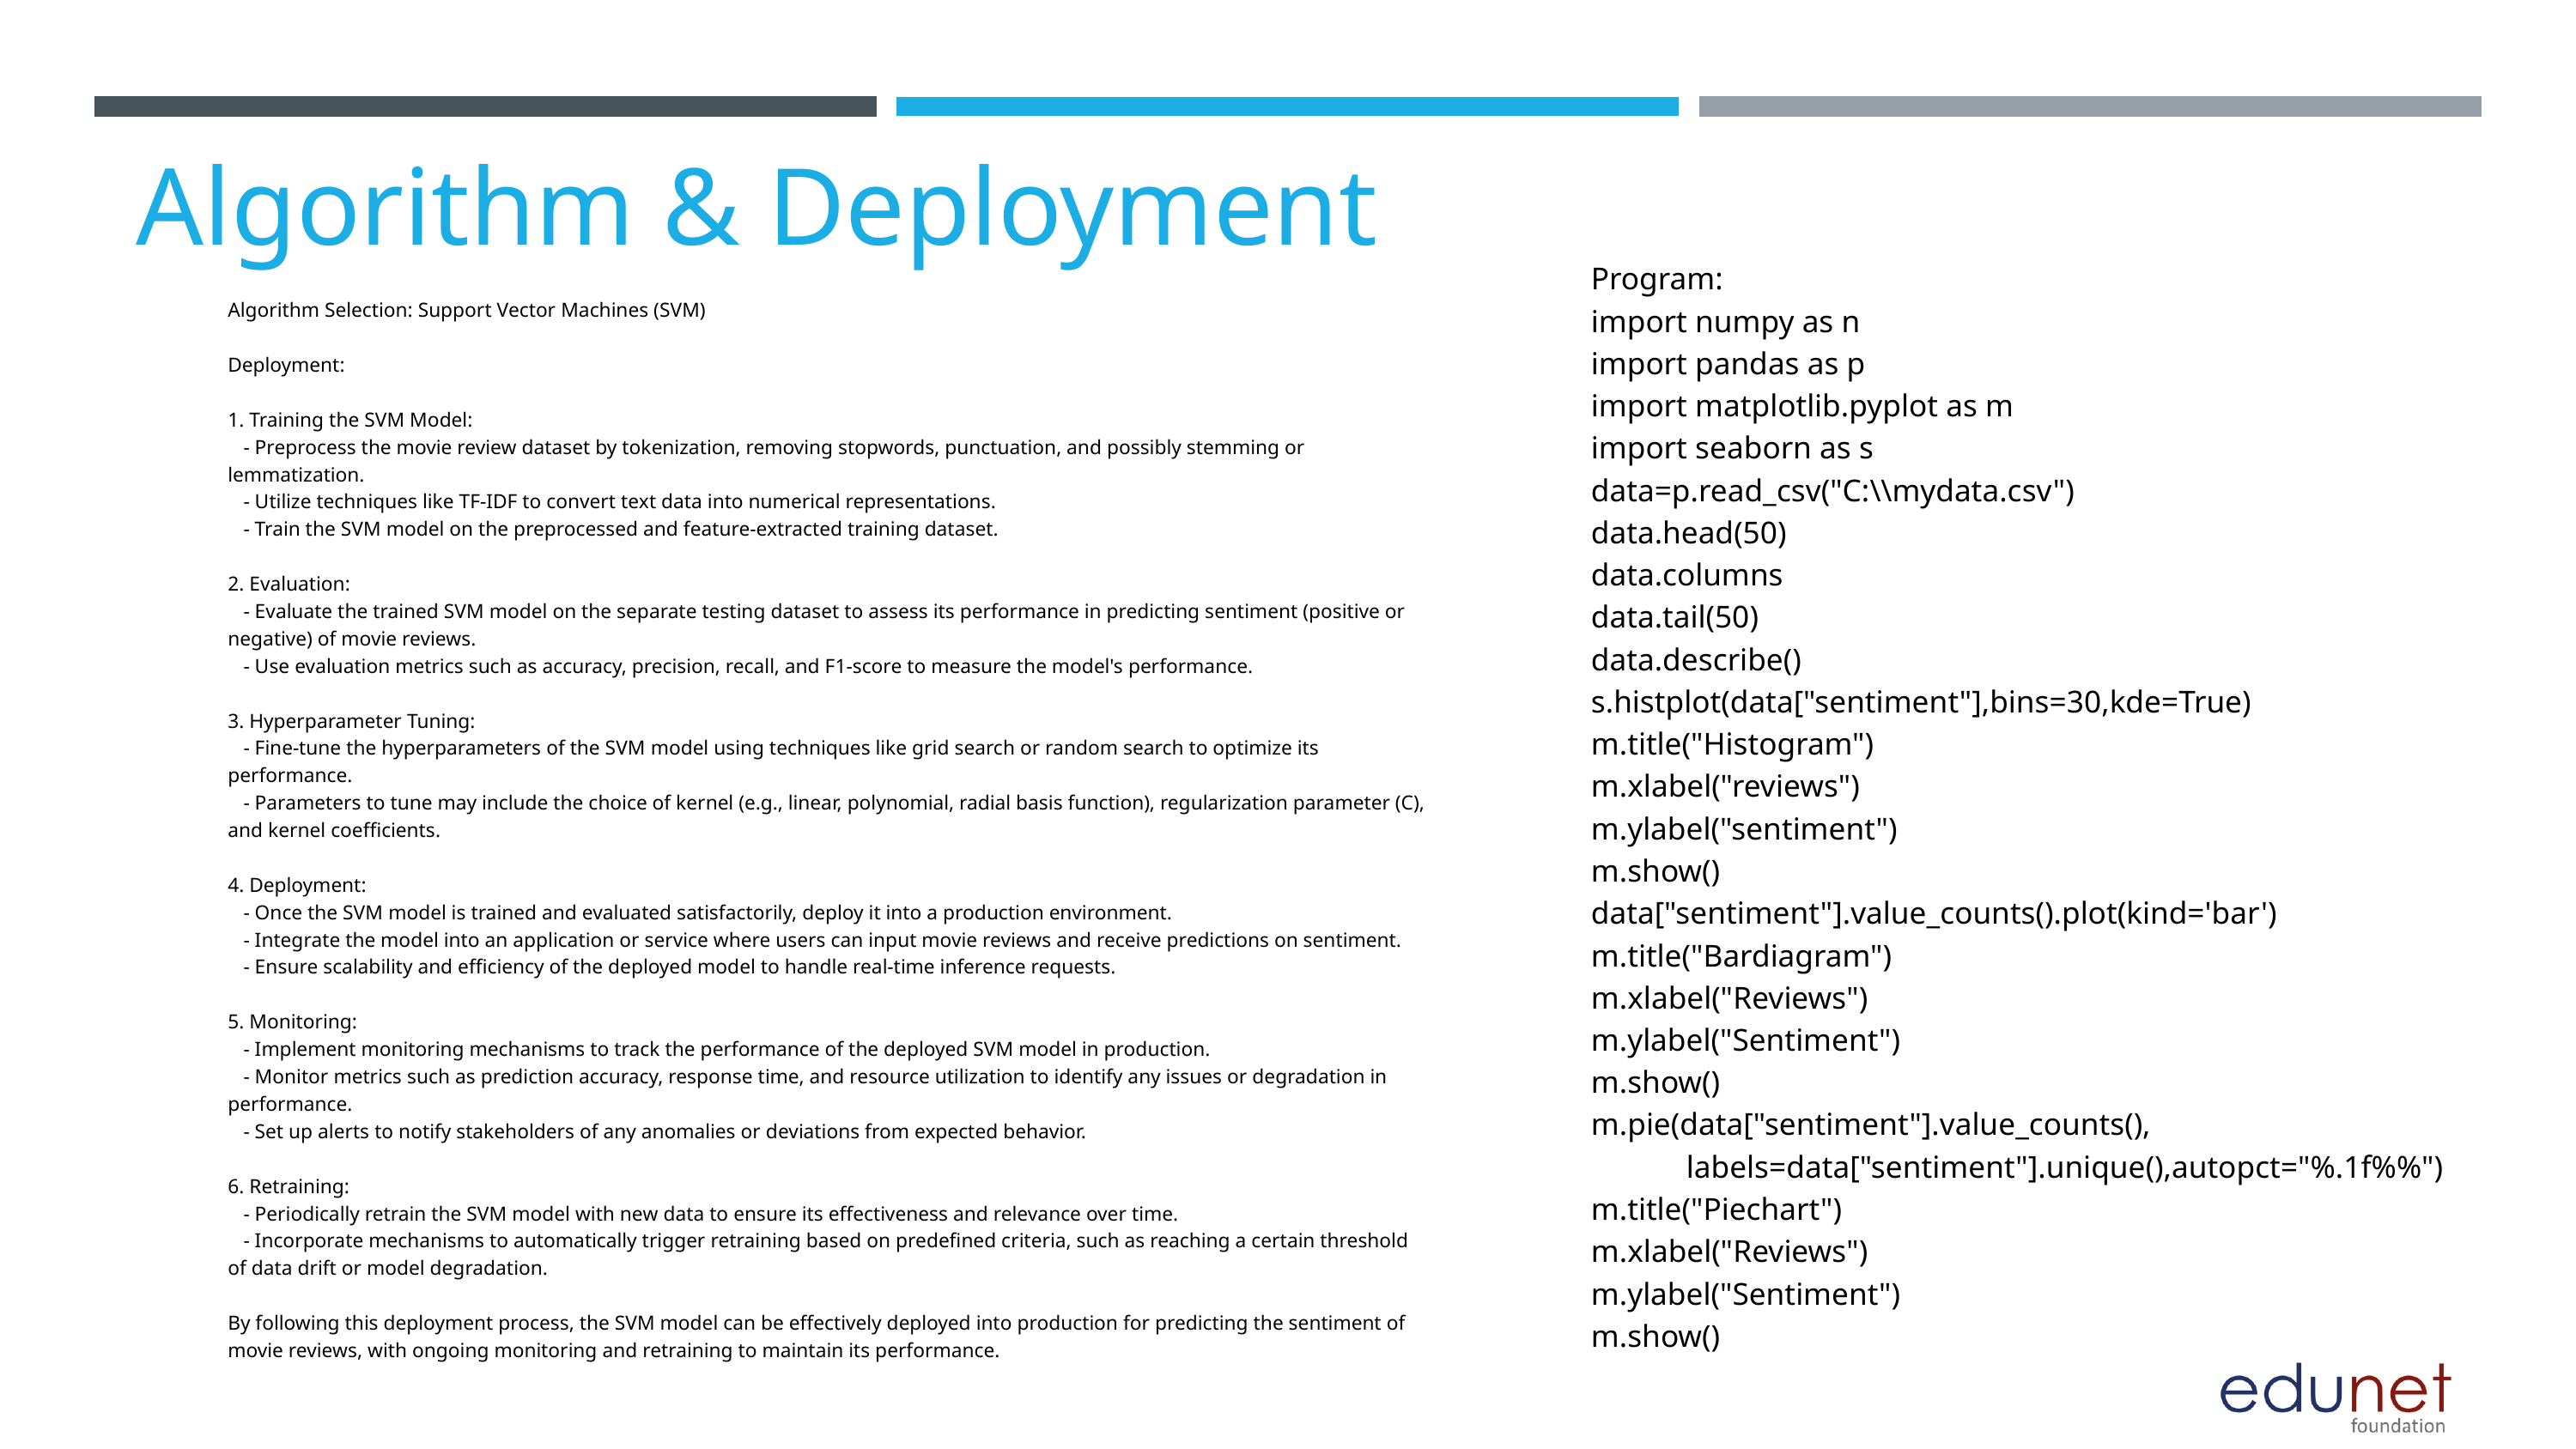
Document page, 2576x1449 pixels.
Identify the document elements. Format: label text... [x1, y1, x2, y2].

text_box [2215, 1360, 2454, 1437]
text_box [94, 96, 878, 118]
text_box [896, 96, 1680, 117]
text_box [1698, 95, 2482, 118]
text_box Program: import numpy as n import pandas as p import matplotlib.pyplot as m import seaborn as s data=p.read_csv("C:\\mydata.csv") data.head(50) data.columns data.tail(50) data.describe() s.histplot(data["sentiment"],bins=30,kde=True) m.title("Histogram") m.xlabel("reviews") m.ylabel("sentiment") m.show() data["sentiment"].value_counts().plot(kind='bar') m.title("Bardiagram") m.xlabel("Reviews") m.ylabel("Sentiment") m.show() m.pie(data["sentiment"].value_counts(), labels=data["sentiment"].unique(),autopct="%.1f%%") m.title("Piechart") m.xlabel("Reviews") m.ylabel("Sentiment") m.show() [1590, 253, 2539, 1354]
text_box Algorithm & Deployment [136, 138, 2440, 266]
text_box Algorithm Selection: Support Vector Machines (SVM) Deployment: 1. Training the SVM Model: - Preprocess the movie review dataset by tokenization, removing stopwords, punctuation, and possibly stemming or lemmatization. - Utilize techniques like TF-IDF to convert text data into numerical representations. - Train the SVM model on the preprocessed and feature-extracted training dataset. 2. Evaluation: - Evaluate the trained SVM model on the separate testing dataset to assess its performance in predicting sentiment (positive or negative) of movie reviews. - Use evaluation metrics such as accuracy, precision, recall, and F1-score to measure the model's performance. 3. Hyperparameter Tuning: - Fine-tune the hyperparameters of the SVM model using techniques like grid search or random search to optimize its performance. - Parameters to tune may include the choice of kernel (e.g., linear, polynomial, radial basis function), regularization parameter (C), and kernel coefficients. 4. Deployment: - Once the SVM model is trained and evaluated satisfactorily, deploy it into a production environment. - Integrate the model into an application or service where users can input movie reviews and receive predictions on sentiment. - Ensure scalability and efficiency of the deployed model to handle real-time inference requests. 5. Monitoring: - Implement monitoring mechanisms to track the performance of the deployed SVM model in production. - Monitor metrics such as prediction accuracy, response time, and resource utilization to identify any issues or degradation in performance. - Set up alerts to notify stakeholders of any anomalies or deviations from expected behavior. 6. Retraining: - Periodically retrain the SVM model with new data to ensure its effectiveness and relevance over time. - Incorporate mechanisms to automatically trigger retraining based on predefined criteria, such as reaching a certain threshold of data drift or model degradation. By following this deployment process, the SVM model can be effectively deployed into production for predicting the sentiment of movie reviews, with ongoing monitoring and retraining to maintain its performance. [228, 294, 1427, 1362]
